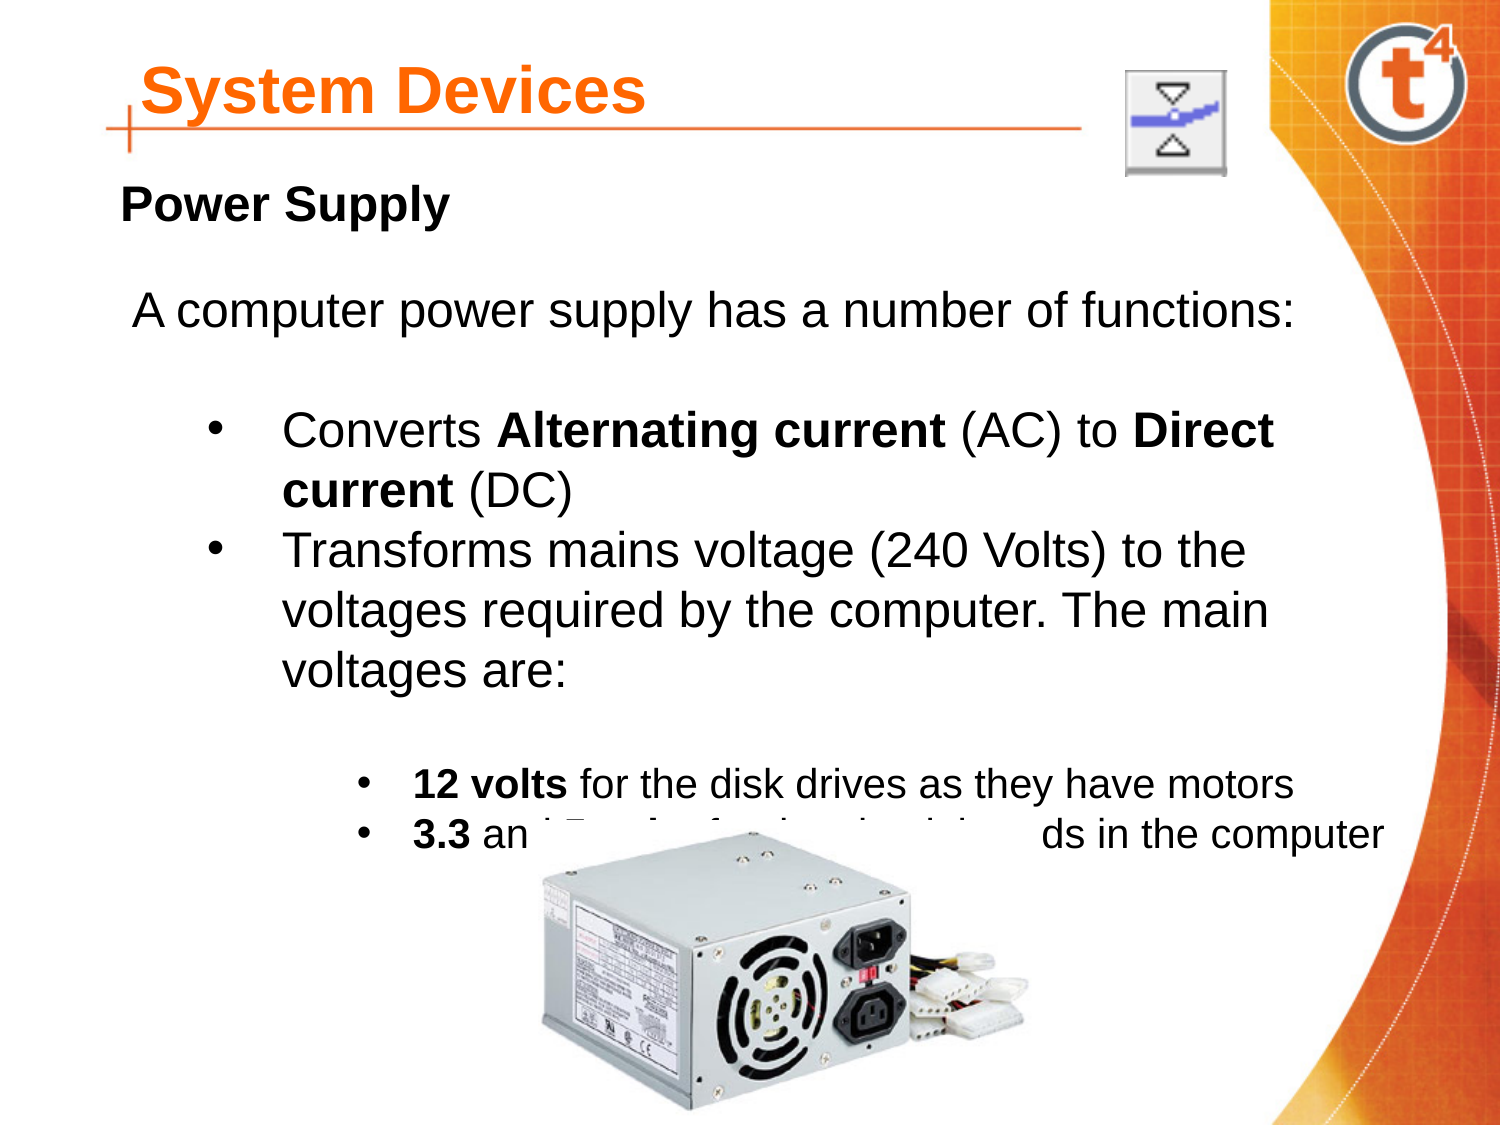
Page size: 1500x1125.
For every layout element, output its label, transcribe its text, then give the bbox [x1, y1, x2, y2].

text_box Power Supply [105, 164, 622, 240]
text_box A computer power supply has a number of functions: Converts Alternating current (AC) to Direct current (DC) Transforms mains voltage (240 Volts) to the voltages required by the computer. The main voltages are: 12 volts for the disk drives as they have motors 3.3 and 5 volts for the circuit boards in the computer [117, 269, 1418, 815]
text_box System Devices [125, 45, 1273, 128]
picture [0, 0, 1500, 1125]
